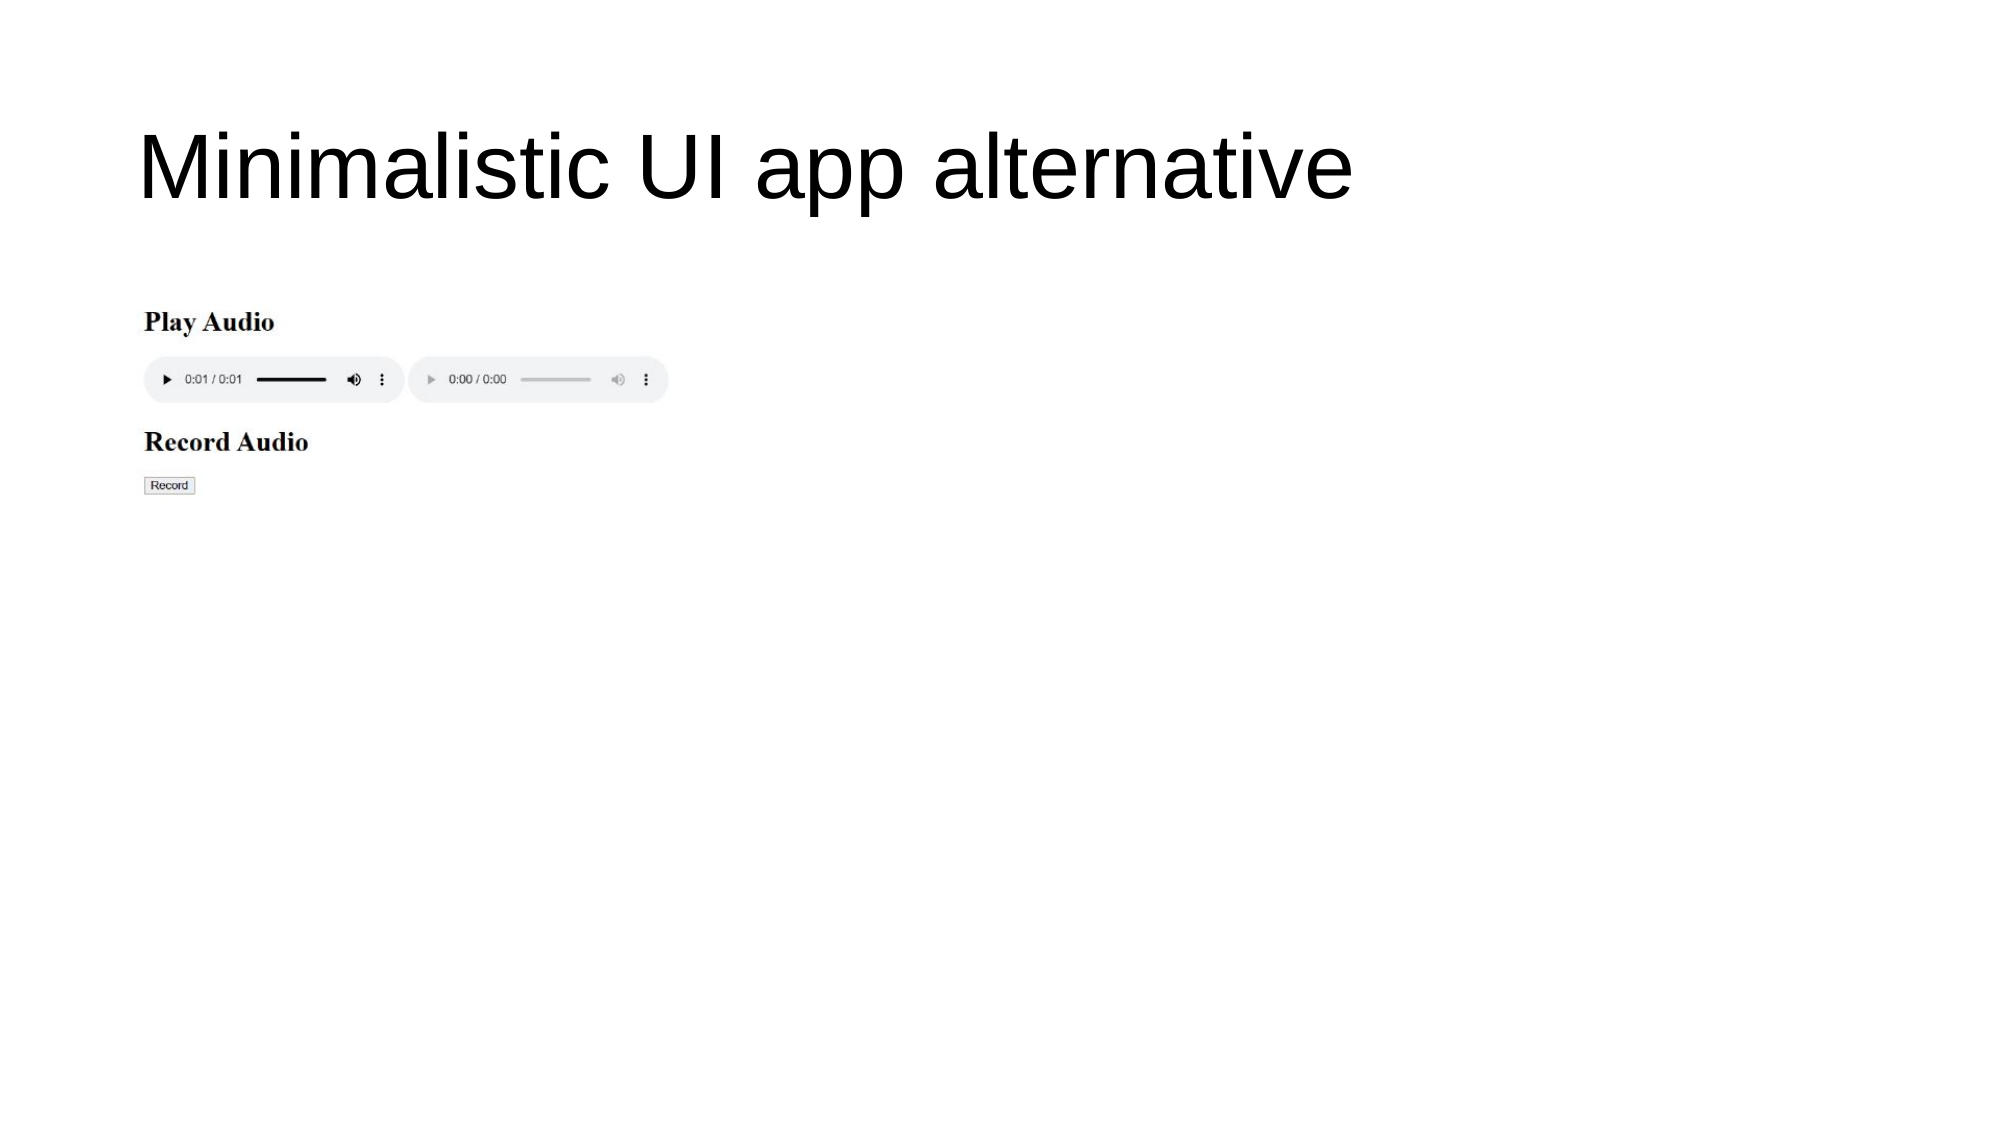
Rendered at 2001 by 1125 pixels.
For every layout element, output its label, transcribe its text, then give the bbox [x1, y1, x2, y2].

title Minimalistic UI app alternative [137, 59, 1863, 278]
picture [137, 286, 1472, 1037]
